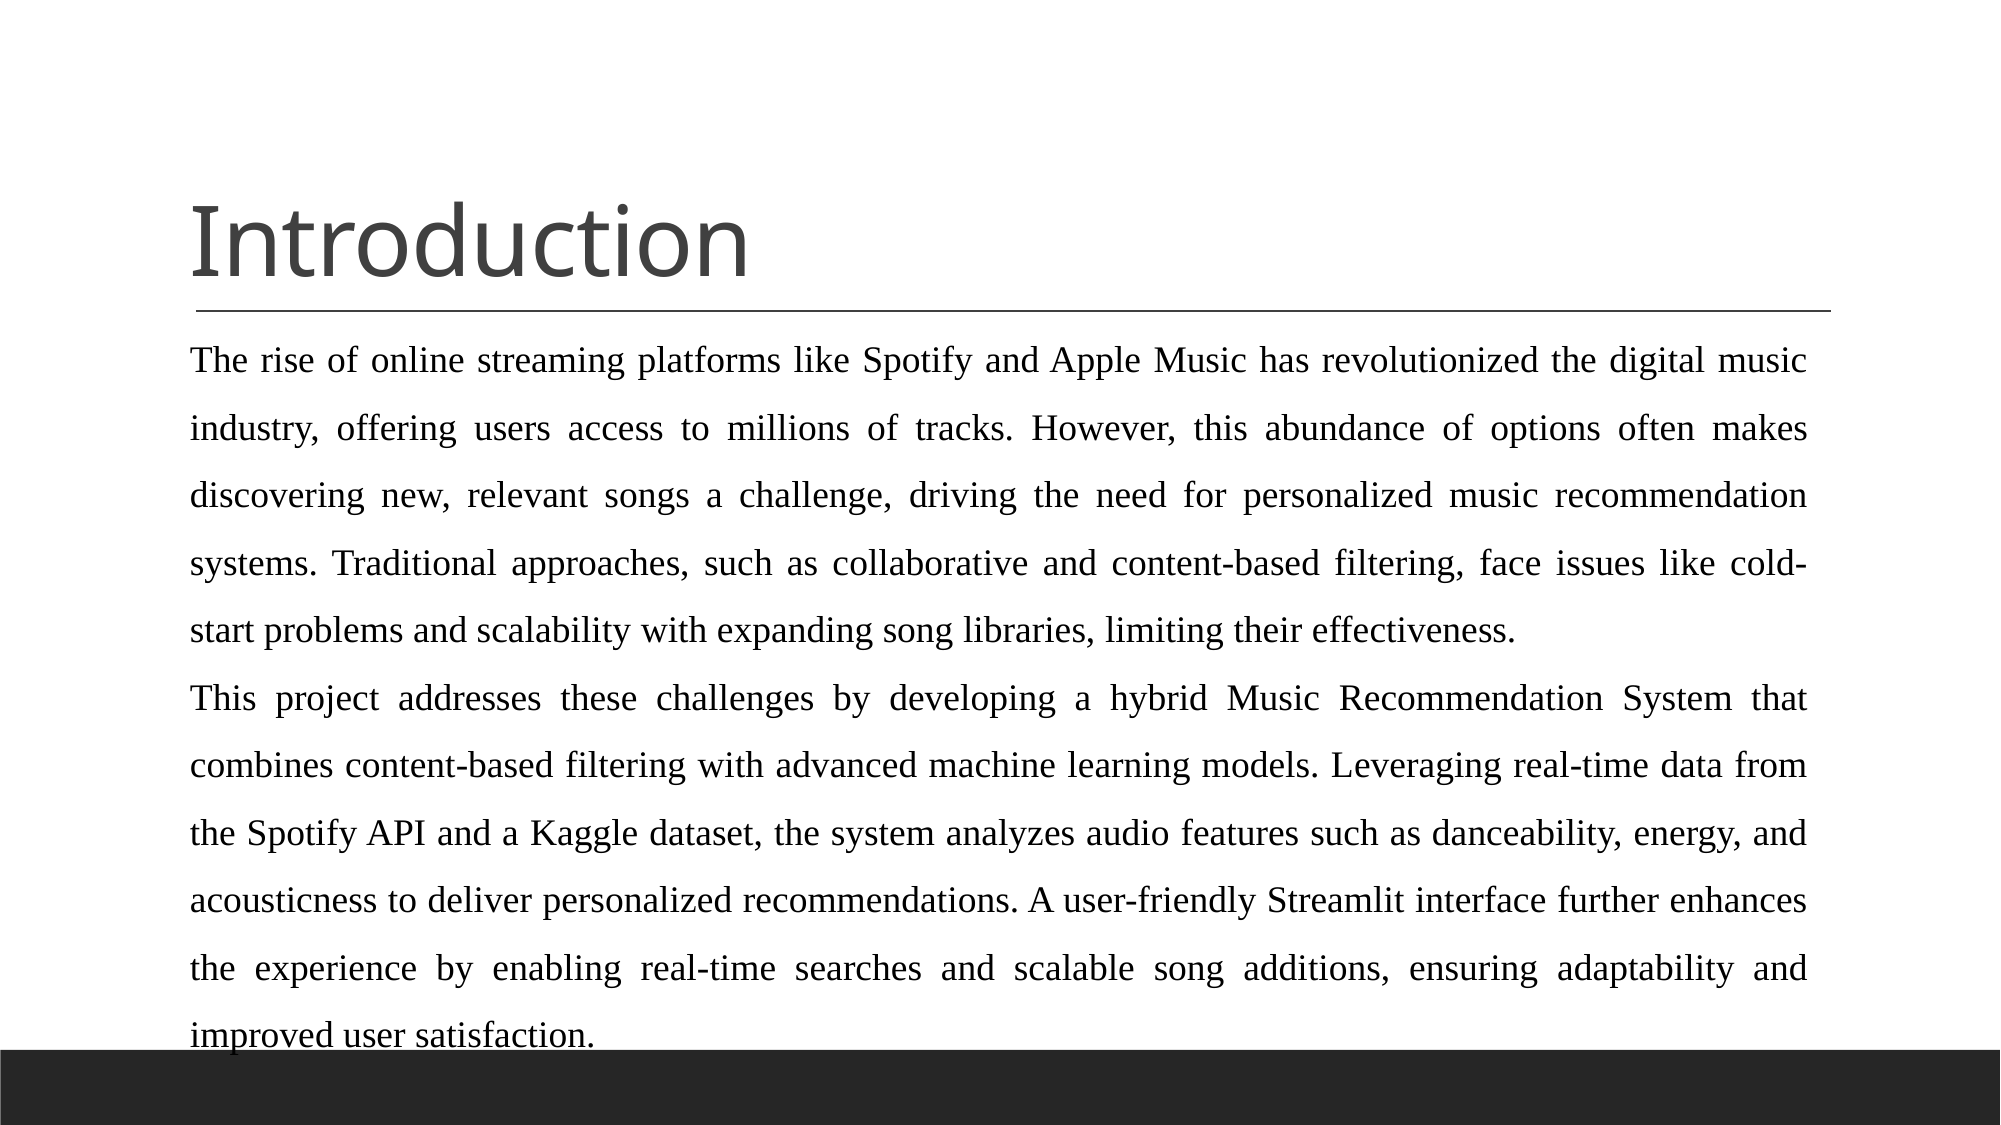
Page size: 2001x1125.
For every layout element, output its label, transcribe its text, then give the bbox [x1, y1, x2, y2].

title Introduction [174, 182, 1825, 304]
list The rise of online streaming platforms like Spotify and Apple Music has revolutionized the digital music industry, offering users access to millions of tracks. However, this abundance of options often makes discovering new, relevant songs a challenge, driving the need for personalized music recommendation systems. Traditional approaches, such as collaborative and content-based filtering, face issues like cold-start problems and scalability with expanding song libraries, limiting their effectiveness. This project addresses these challenges by developing a hybrid Music Recommendation System that combines content-based filtering with advanced machine learning models. Leveraging real-time data from the Spotify API and a Kaggle dataset, the system analyzes audio features such as danceability, energy, and acousticness to deliver personalized recommendations. A user-friendly Streamlit interface further enhances the experience by enabling real-time searches and scalable song additions, ensuring adaptability and improved user satisfaction. [174, 304, 1825, 1063]
